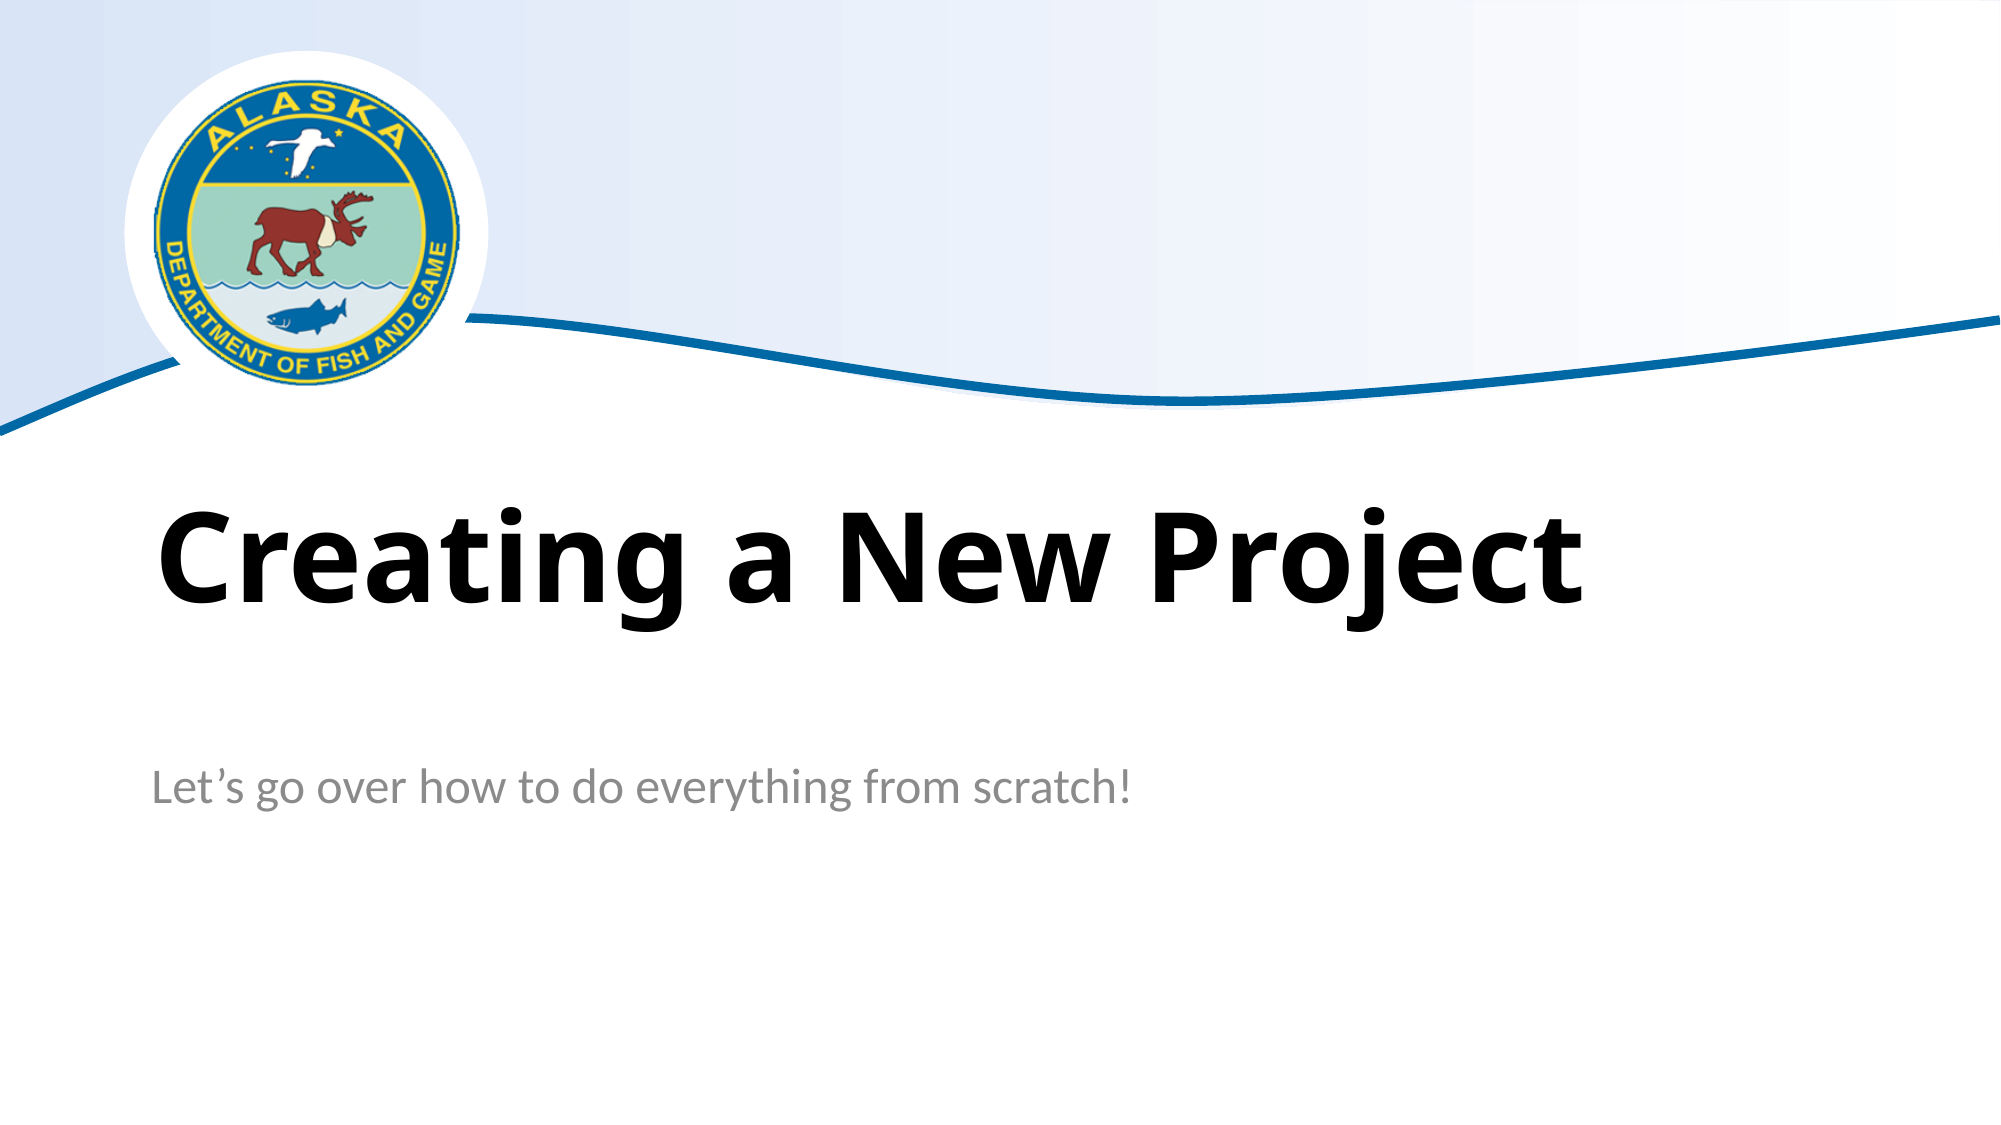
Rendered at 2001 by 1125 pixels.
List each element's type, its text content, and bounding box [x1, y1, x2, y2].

title Creating a New Project [139, 453, 1865, 672]
list Let’s go over how to do everything from scratch! [136, 752, 1862, 999]
picture [10, 60, 603, 403]
